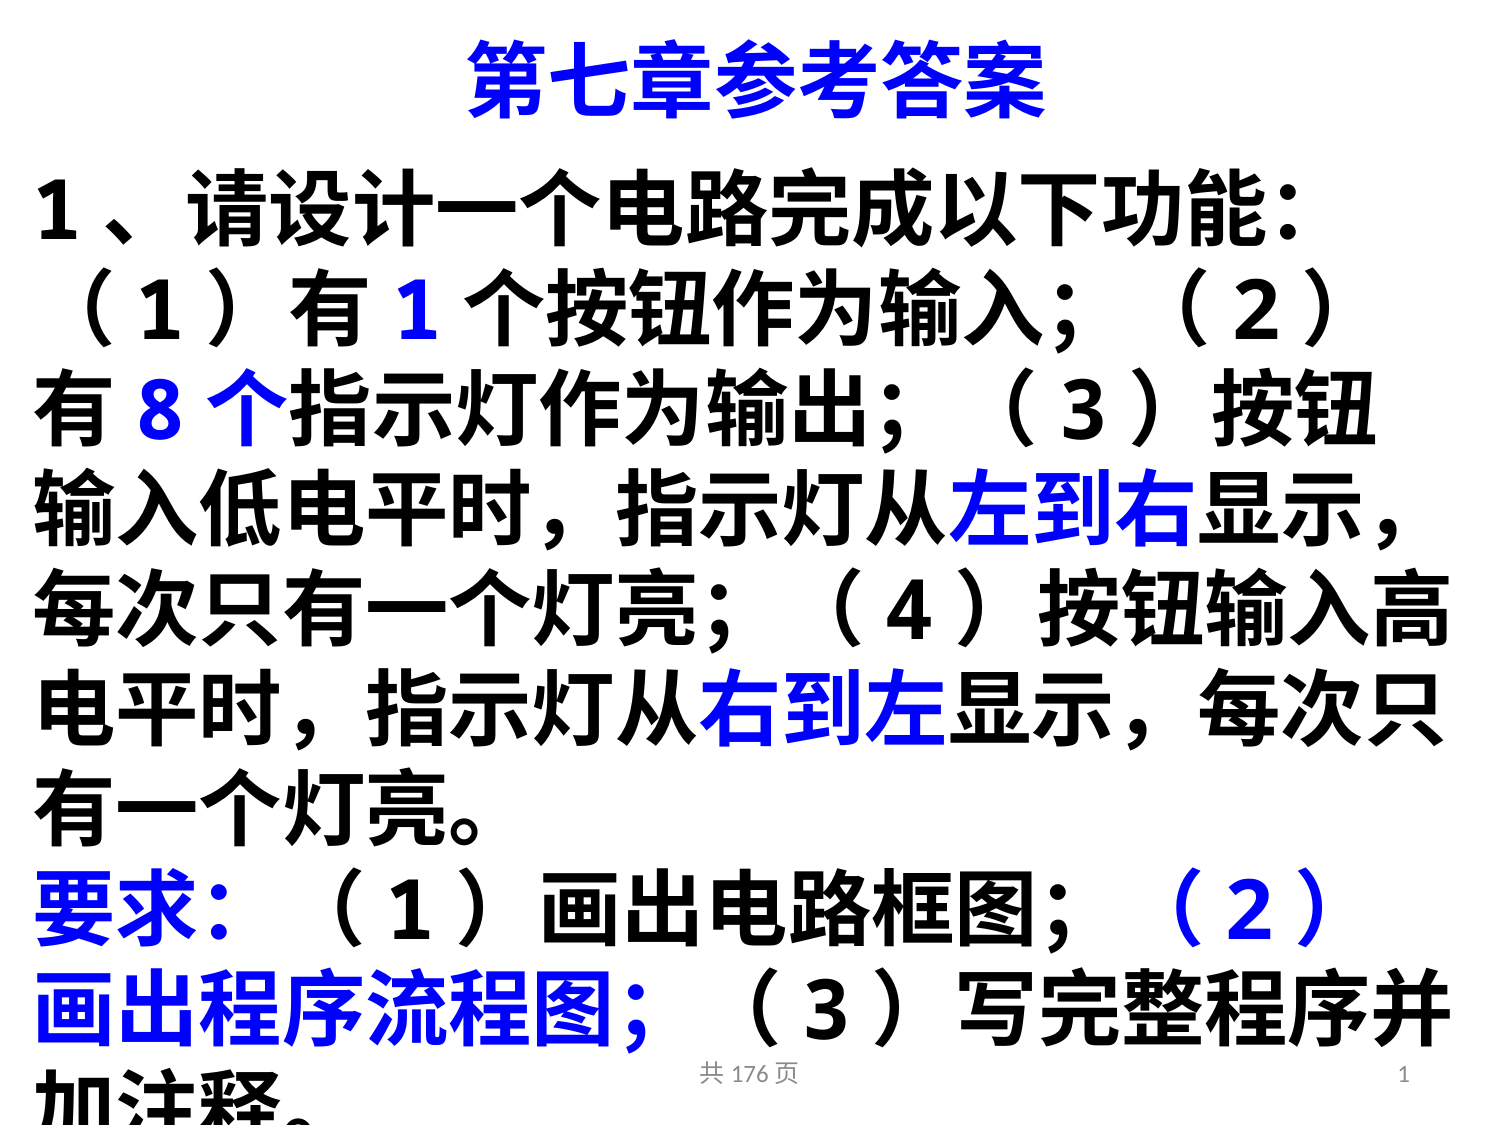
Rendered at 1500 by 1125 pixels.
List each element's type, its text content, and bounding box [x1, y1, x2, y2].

footer 共176页 [512, 1042, 988, 1103]
text_box 第七章参考答案 [76, 21, 1436, 136]
slide_number 1 [1074, 1042, 1425, 1103]
text_box 1、请设计一个电路完成以下功能：（1）有1个按钮作为输入；（2）有8个指示灯作为输出；（3）按钮输入低电平时，指示灯从左到右显示，每次只有一个灯亮；（4）按钮输入高电平时，指示灯从右到左显示，每次只有一个灯亮。 要求：（1）画出电路框图；（2）画出程序流程图；（3）写完整程序并加注释。 [17, 148, 1471, 1125]
